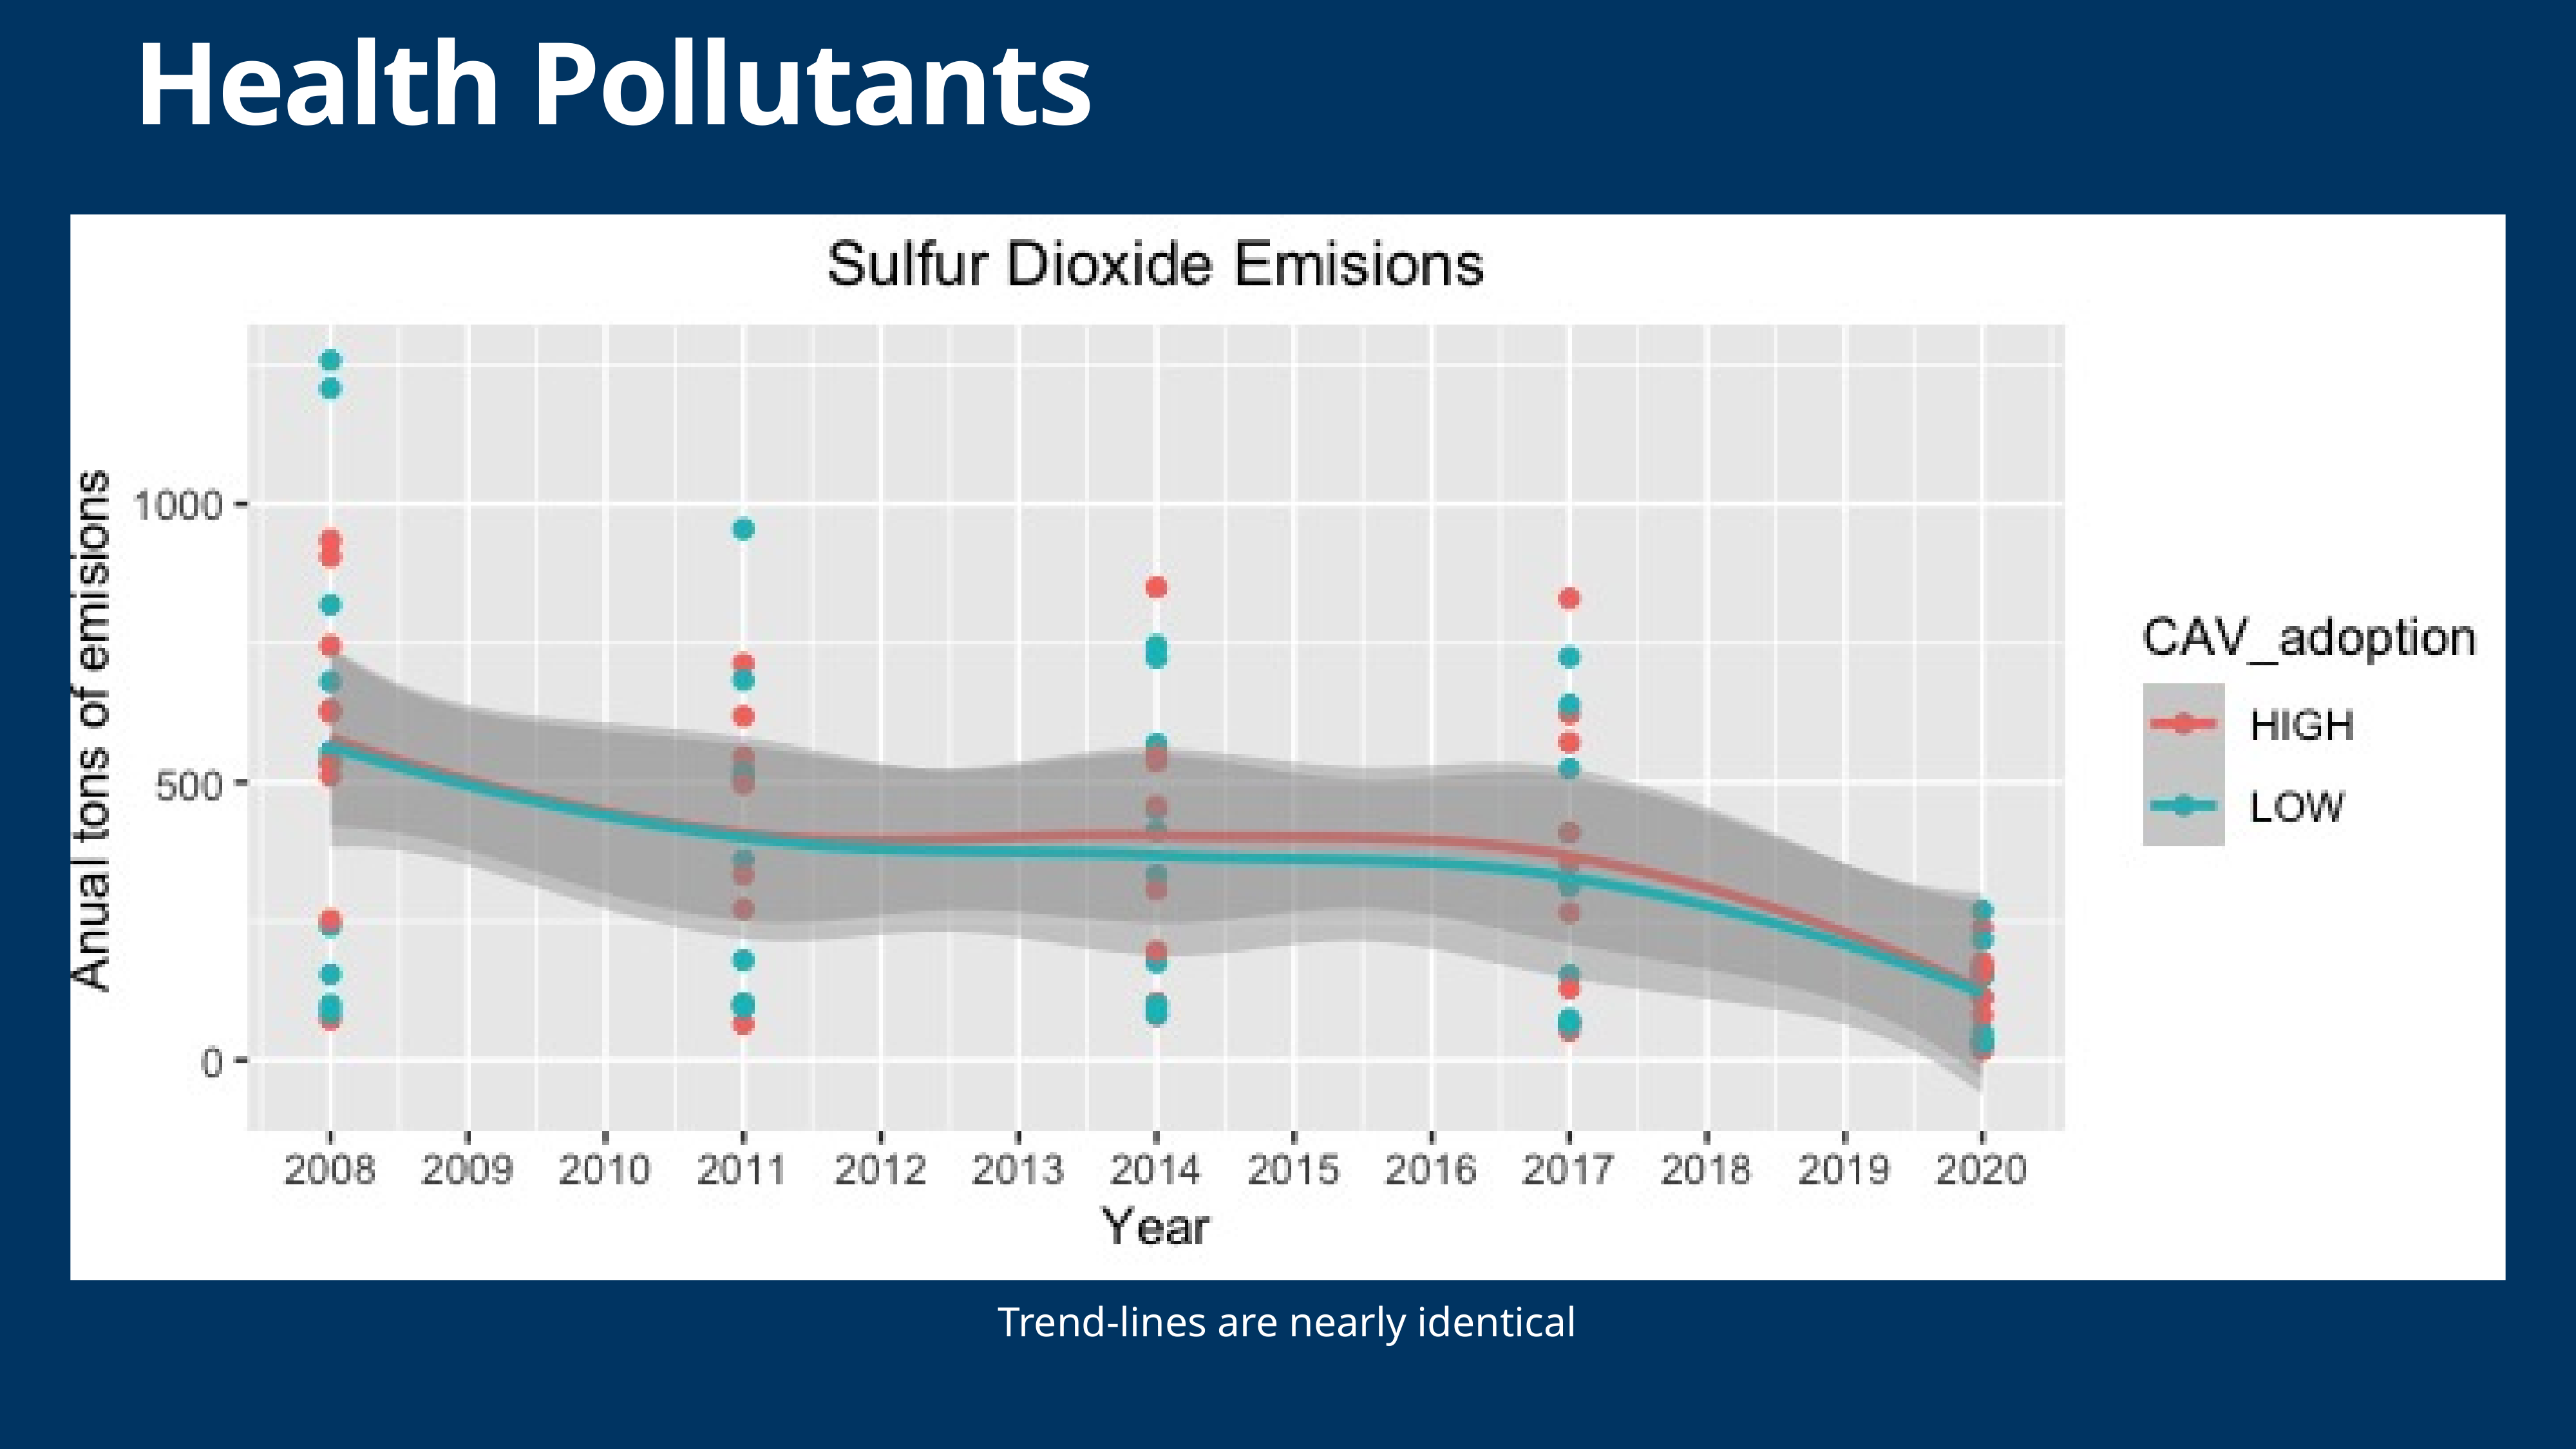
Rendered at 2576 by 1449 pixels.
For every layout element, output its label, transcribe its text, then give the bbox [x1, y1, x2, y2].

text_box Health Pollutants [127, 32, 2449, 184]
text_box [70, 214, 2506, 1352]
